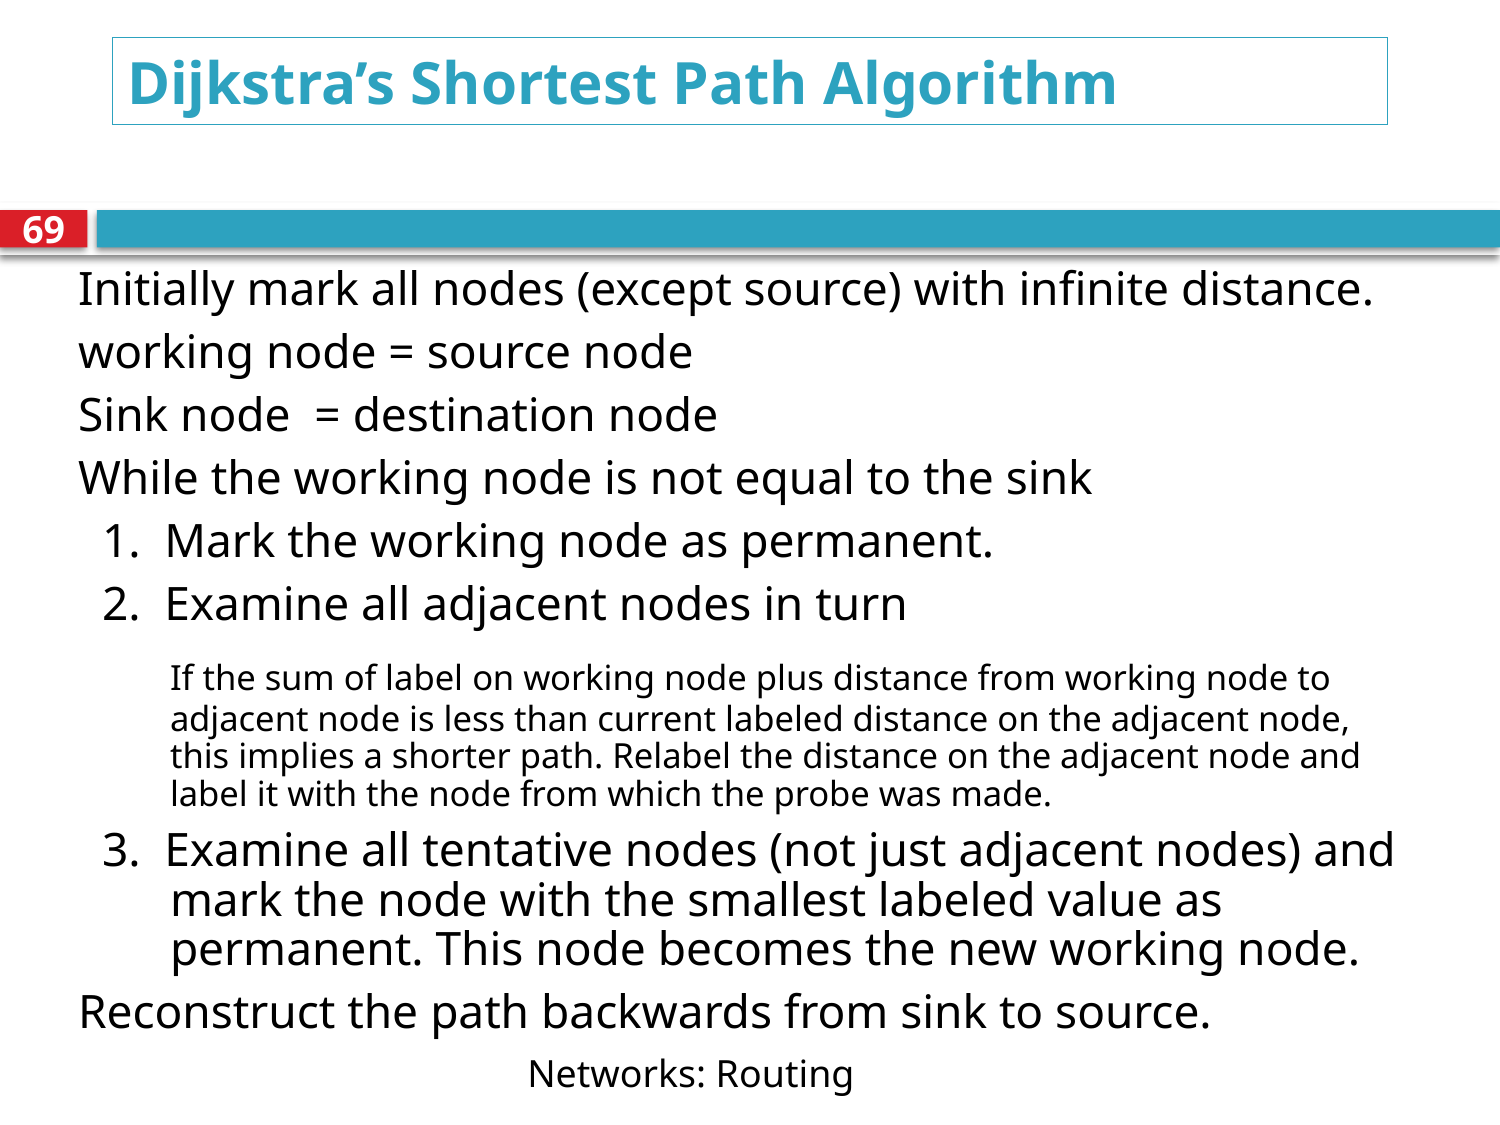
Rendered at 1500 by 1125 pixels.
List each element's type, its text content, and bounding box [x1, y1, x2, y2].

title Dijkstra’s Shortest Path Algorithm [112, 37, 1388, 125]
footer Networks: Routing [512, 1062, 988, 1103]
slide_number 69 [0, 206, 88, 257]
list Initially mark all nodes (except source) with infinite distance. working node = source node Sink node = destination node While the working node is not equal to the sink 1. Mark the working node as permanent. 2. Examine all adjacent nodes in turn If the sum of label on working node plus distance from working node to adjacent node is less than current labeled distance on the adjacent node, this implies a shorter path. Relabel the distance on the adjacent node and label it with the node from which the probe was made. 3. Examine all tentative nodes (not just adjacent nodes) and mark the node with the smallest labeled value as permanent. This node becomes the new working node. Reconstruct the path backwards from sink to source. [63, 258, 1414, 1062]
